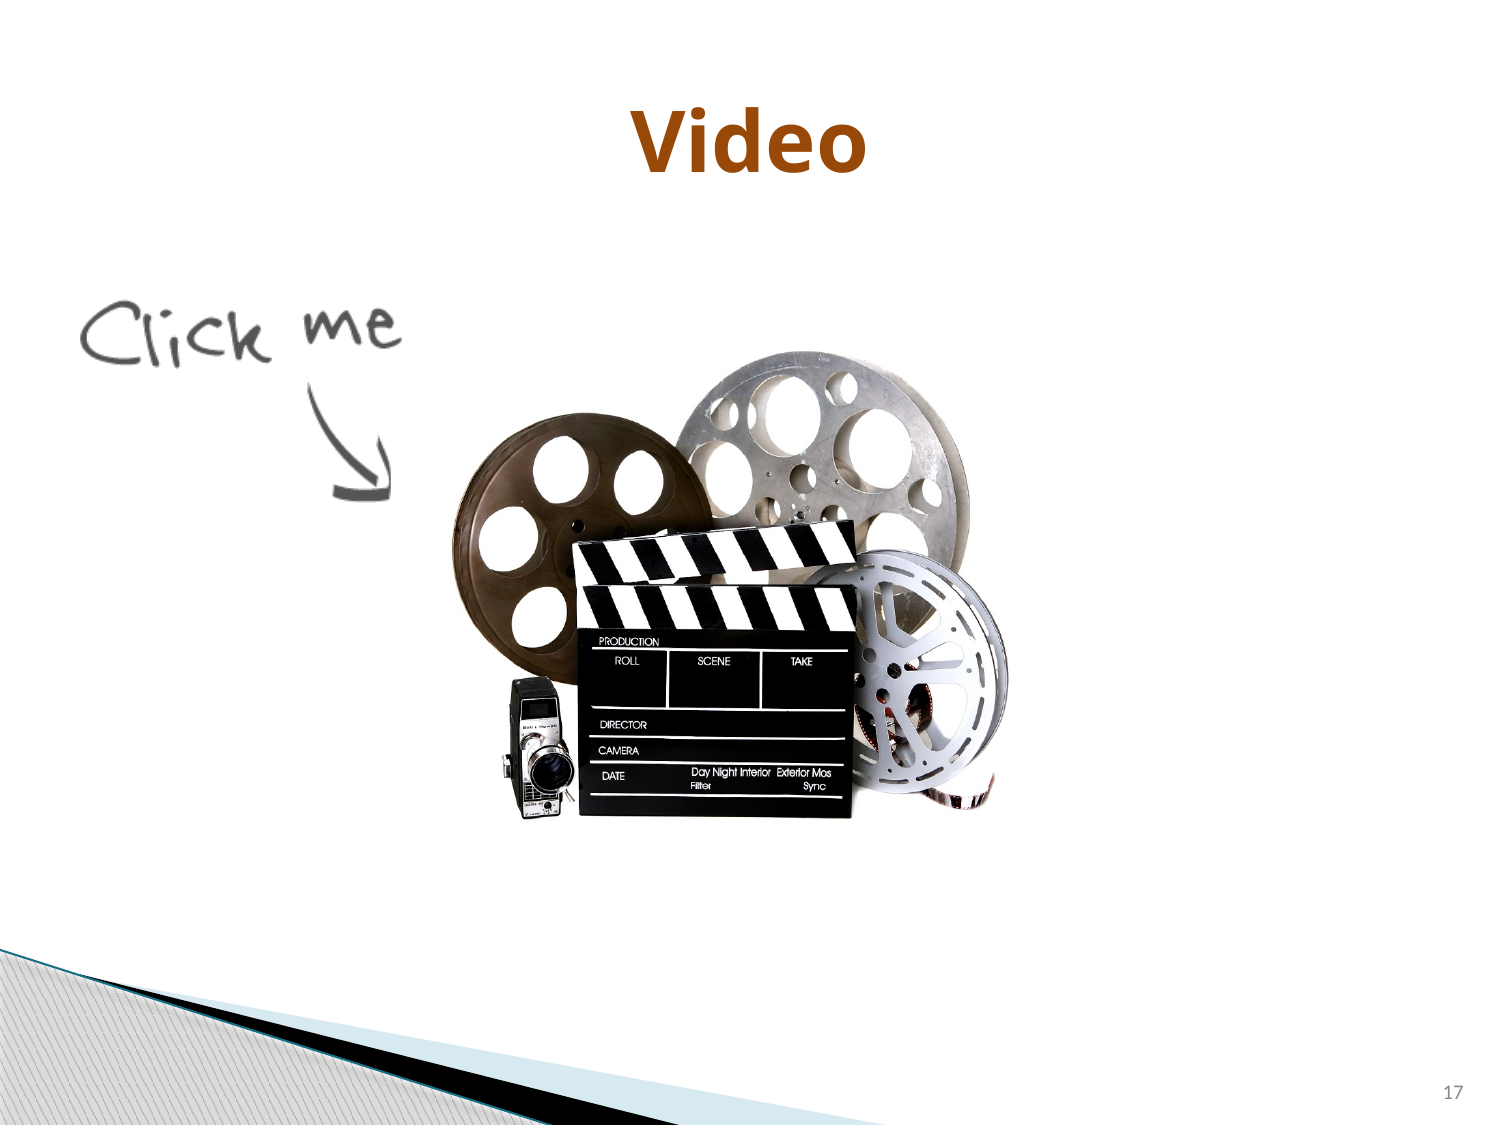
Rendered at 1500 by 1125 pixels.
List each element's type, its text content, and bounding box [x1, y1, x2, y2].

title Video [75, 45, 1425, 233]
picture [0, 270, 1137, 860]
slide_number 17 [1418, 1051, 1479, 1112]
